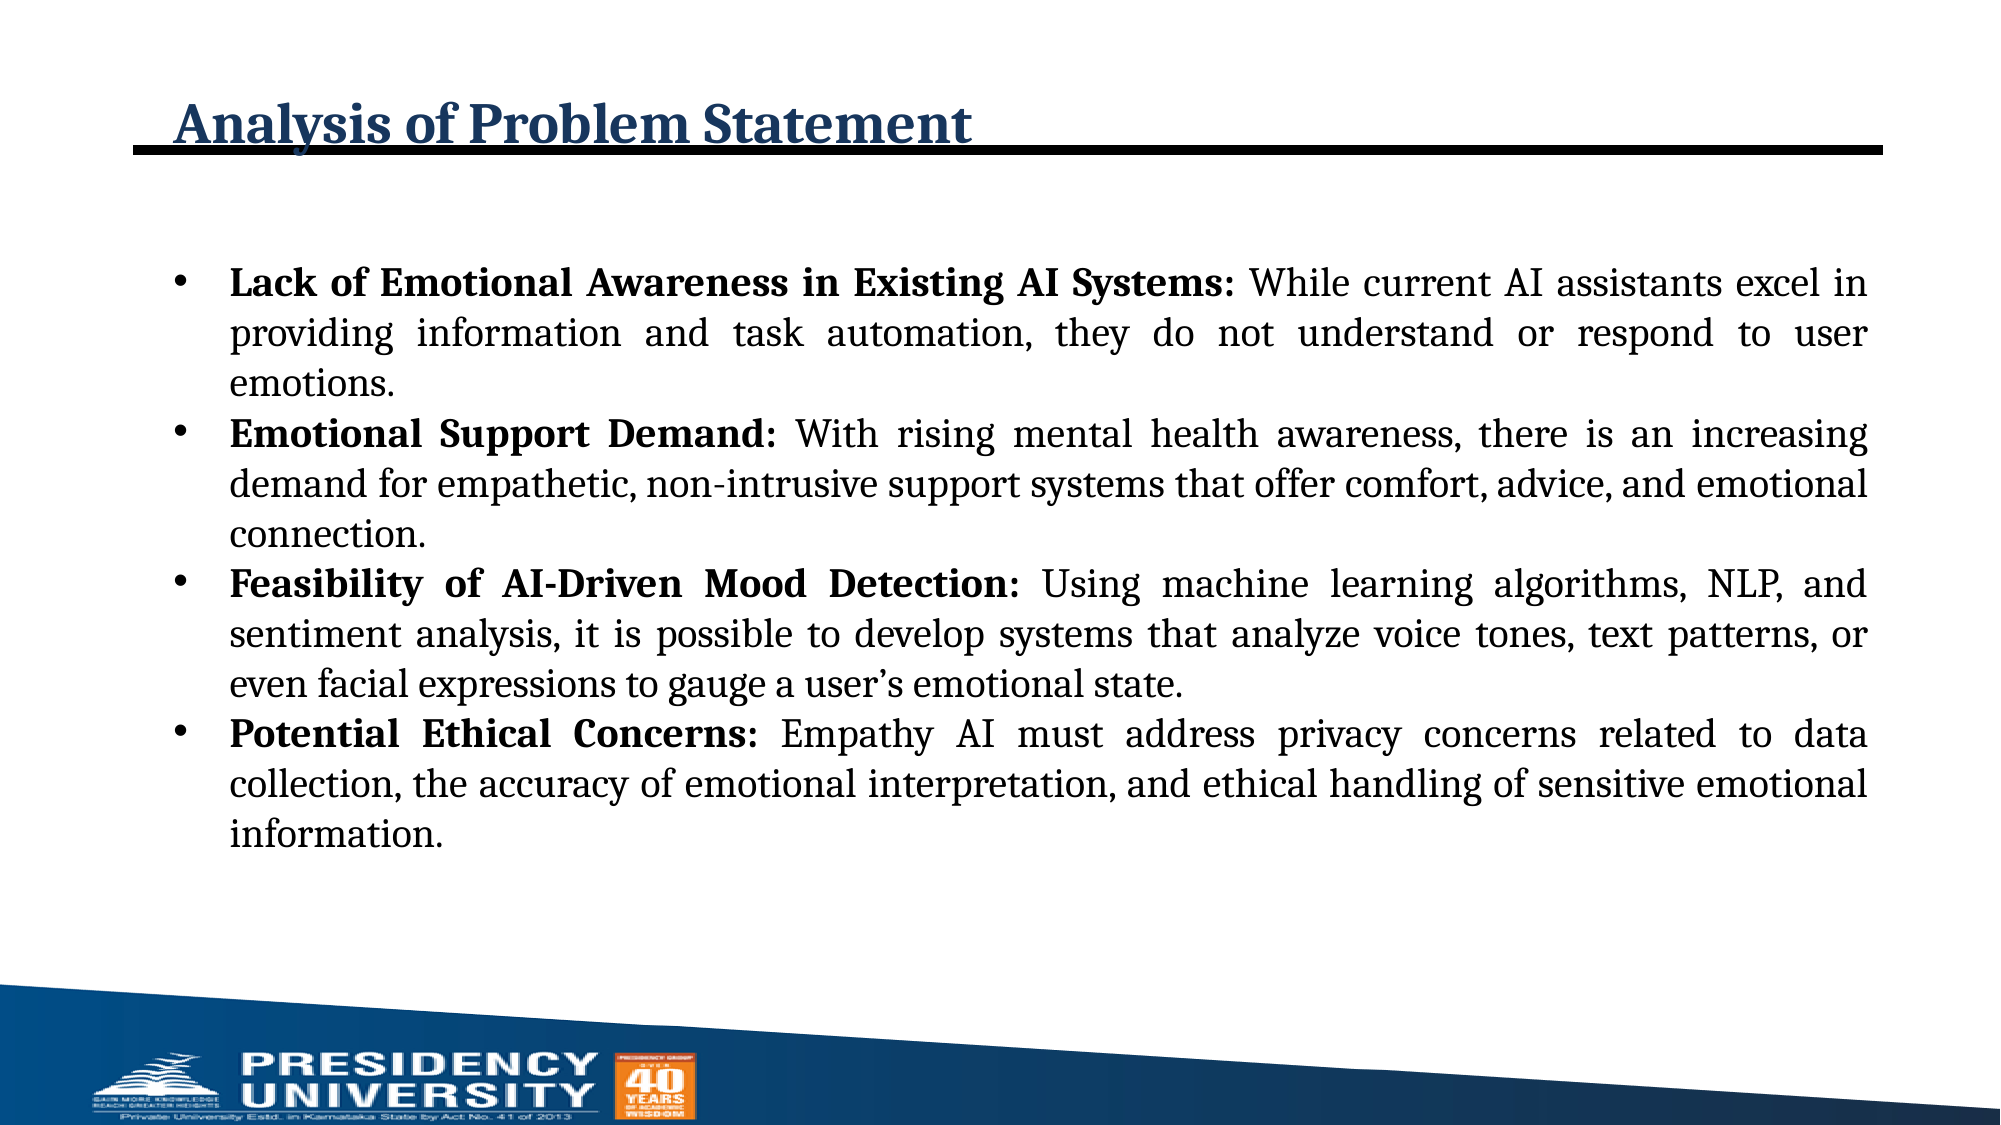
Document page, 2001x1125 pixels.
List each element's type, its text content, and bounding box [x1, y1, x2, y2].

list Lack of Emotional Awareness in Existing AI Systems: While current AI assistants excel in providing information and task automation, they do not understand or respond to user emotions. Emotional Support Demand: With rising mental health awareness, there is an increasing demand for empathetic, non-intrusive support systems that offer comfort, advice, and emotional connection. Feasibility of AI-Driven Mood Detection: Using machine learning algorithms, NLP, and sentiment analysis, it is possible to develop systems that analyze voice tones, text patterns, or even facial expressions to gauge a user’s emotional state. Potential Ethical Concerns: Empathy AI must address privacy concerns related to data collection, the accuracy of emotional interpretation, and ethical handling of sensitive emotional information. [133, 187, 1884, 1000]
picture [0, 982, 2000, 1125]
title Analysis of Problem Statement [133, 45, 1884, 125]
